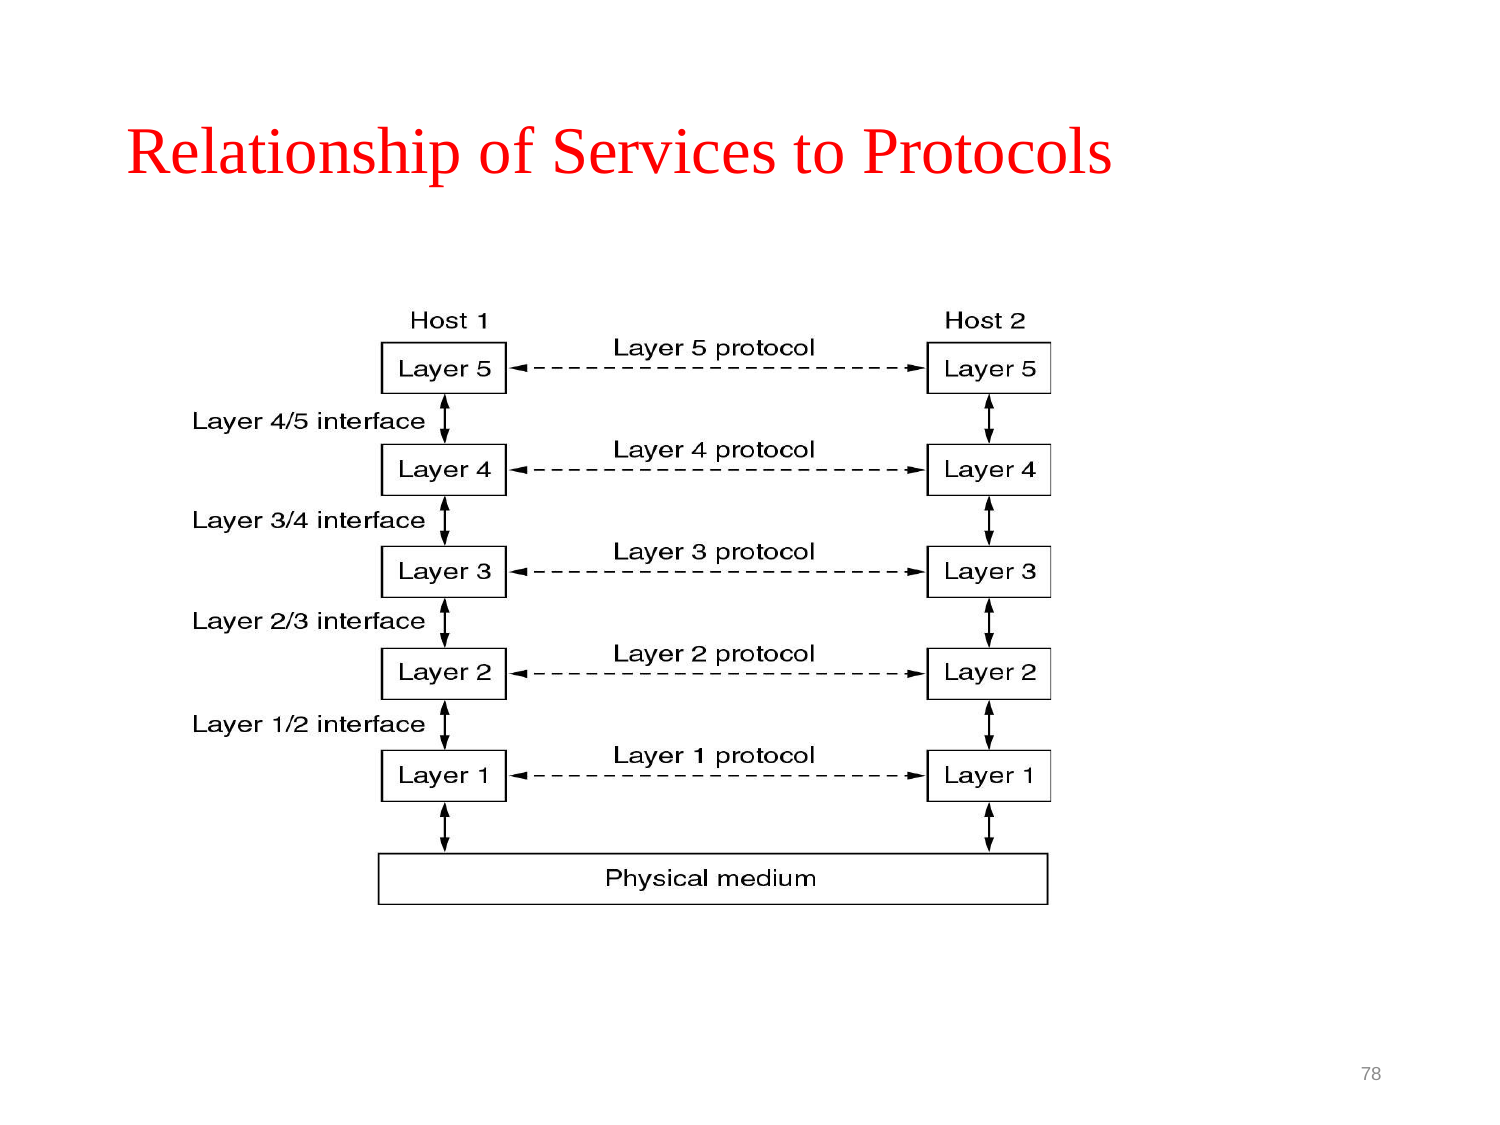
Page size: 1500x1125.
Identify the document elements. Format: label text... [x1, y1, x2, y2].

text_box [191, 307, 1052, 905]
text_box Relationship of Services to Protocols [112, 99, 1341, 195]
slide_number 78 [1059, 1042, 1397, 1103]
